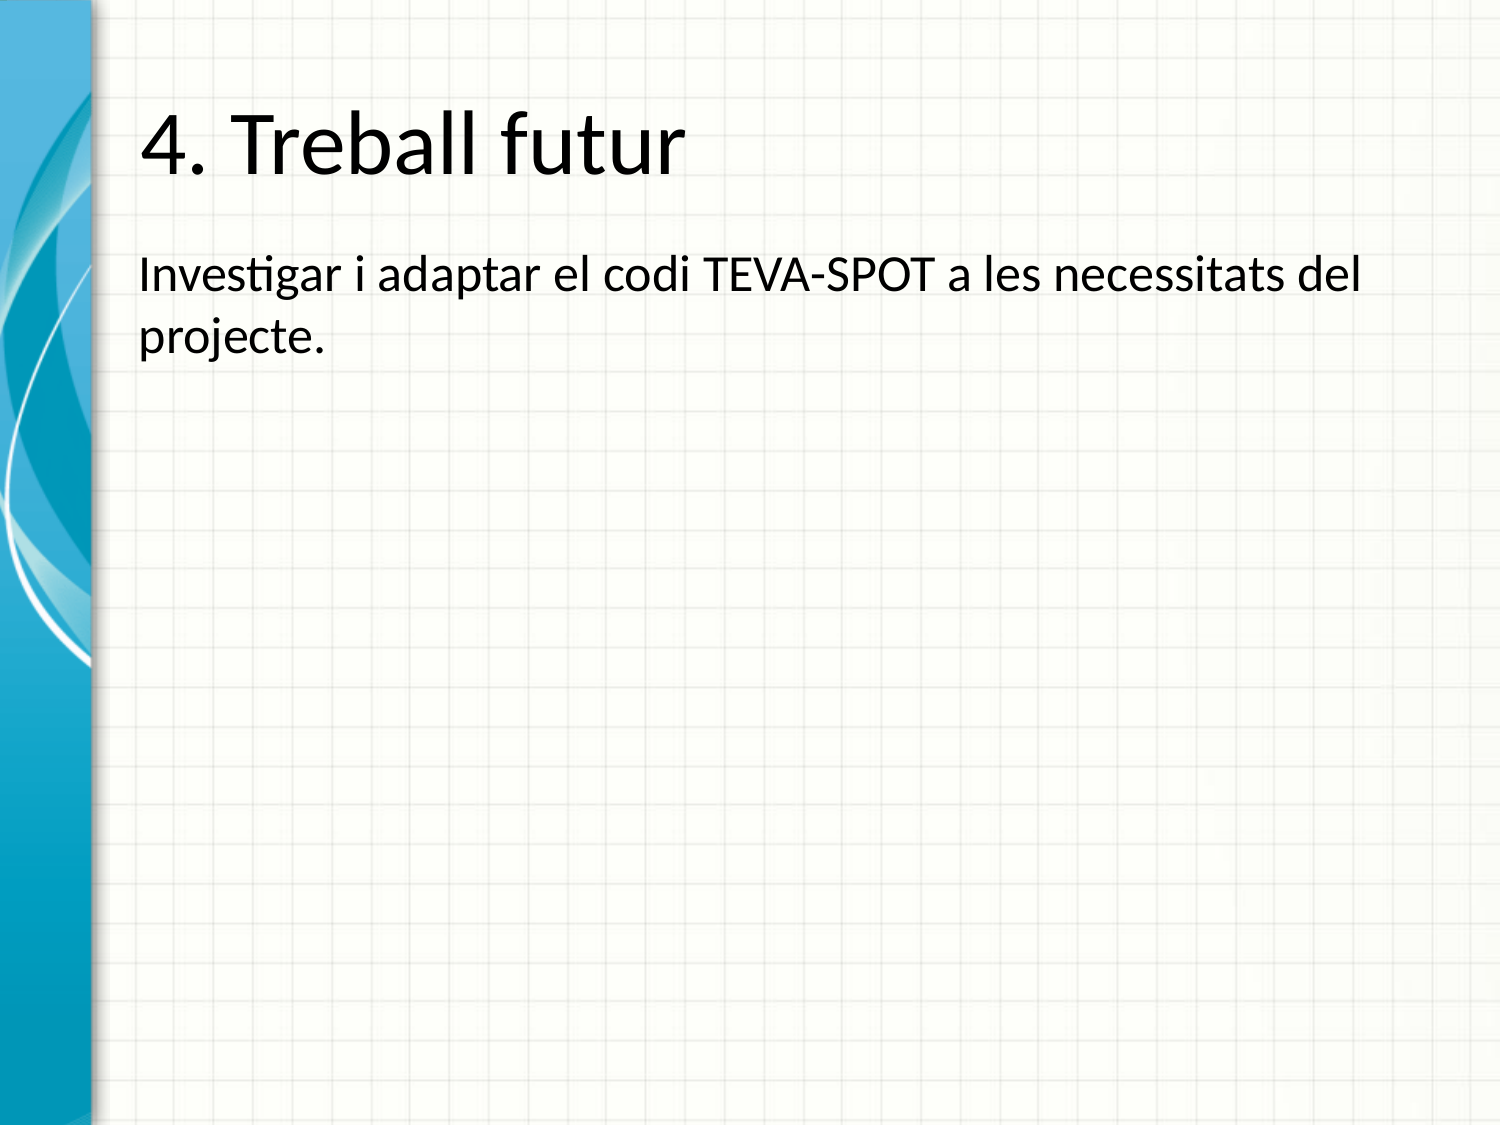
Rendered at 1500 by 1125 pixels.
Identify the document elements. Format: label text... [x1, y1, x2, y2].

text_box Investigar i adaptar el codi TEVA-SPOT a les necessitats del projecte. [123, 231, 1400, 497]
picture [0, 0, 1500, 1125]
title 4. Treball futur [125, 44, 1450, 232]
